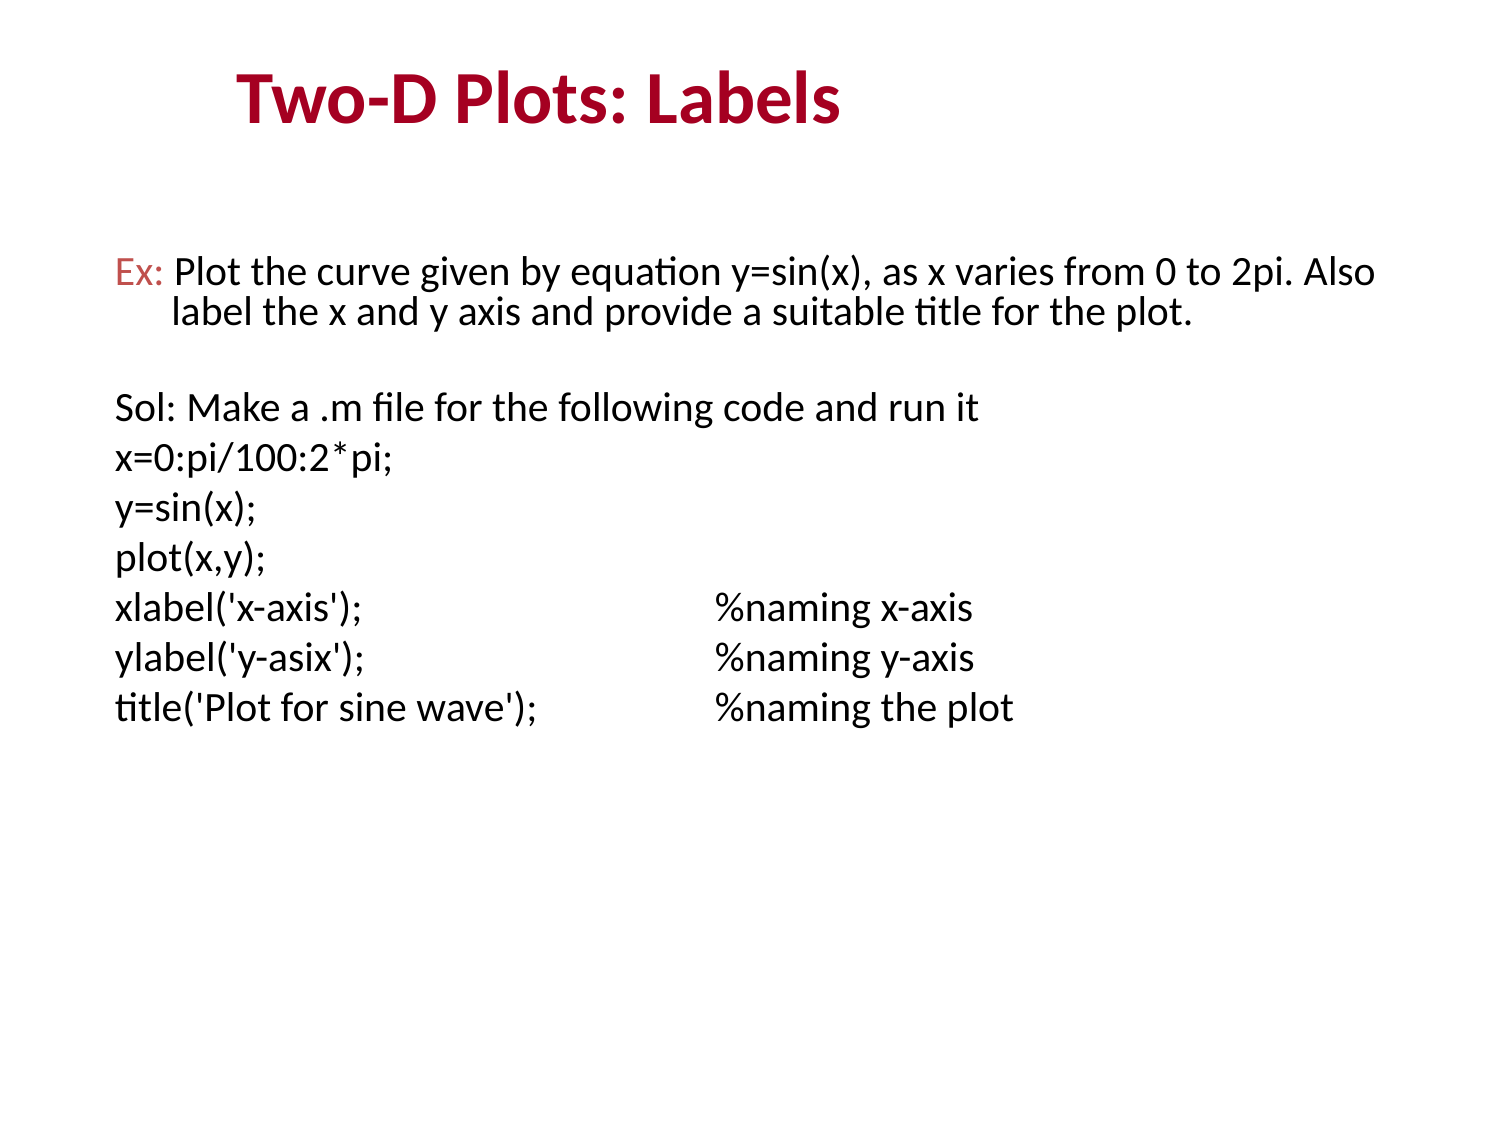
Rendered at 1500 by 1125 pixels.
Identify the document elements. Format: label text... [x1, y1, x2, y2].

text_box Ex: Plot the curve given by equation y=sin(x), as x varies from 0 to 2pi. Also label the x and y axis and provide a suitable title for the plot. Sol: Make a .m file for the following code and run it x=0:pi/100:2*pi; y=sin(x); plot(x,y); xlabel('x-axis'); %naming x-axis ylabel('y-asix'); %naming y-axis title('Plot for sine wave'); %naming the plot [99, 187, 1475, 1063]
text_box Two-D Plots: Labels [221, 0, 1500, 188]
